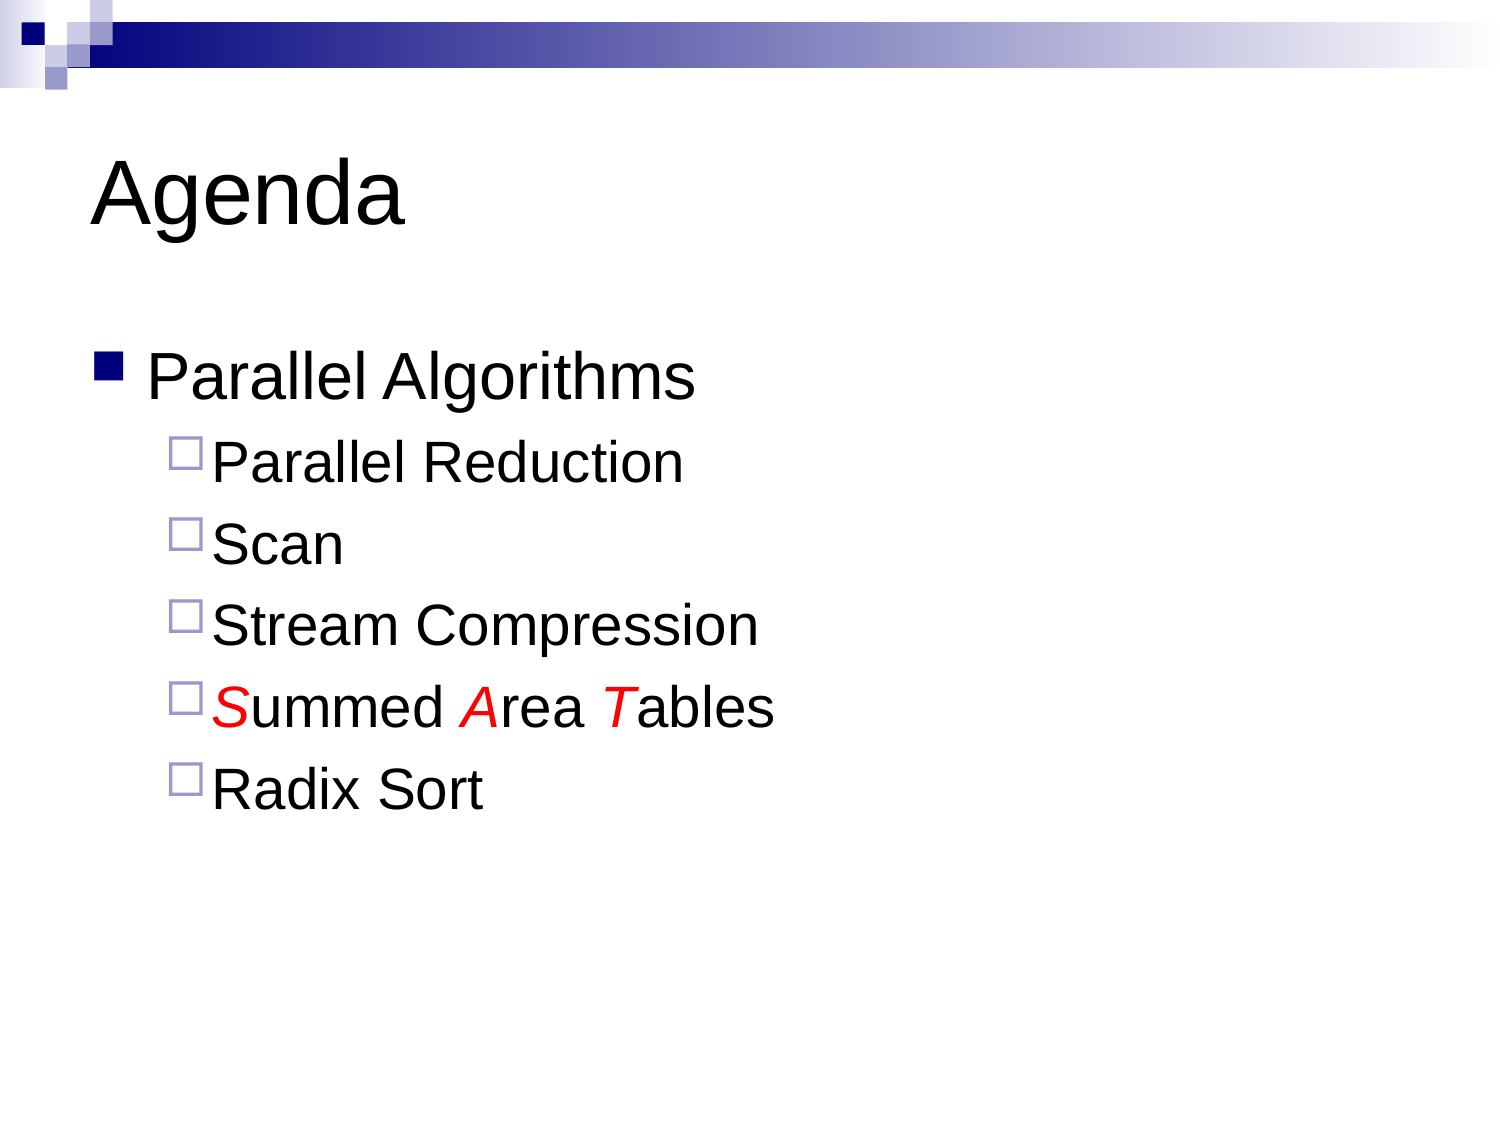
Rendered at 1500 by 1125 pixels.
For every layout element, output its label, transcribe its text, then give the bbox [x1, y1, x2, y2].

text_box 1 [689, 22, 693, 67]
title Agenda [75, 75, 1425, 300]
text_box 5 [778, 22, 783, 67]
list Parallel Algorithms Parallel Reduction Scan Stream Compression Summed Area Tables Radix Sort [75, 324, 1500, 1075]
